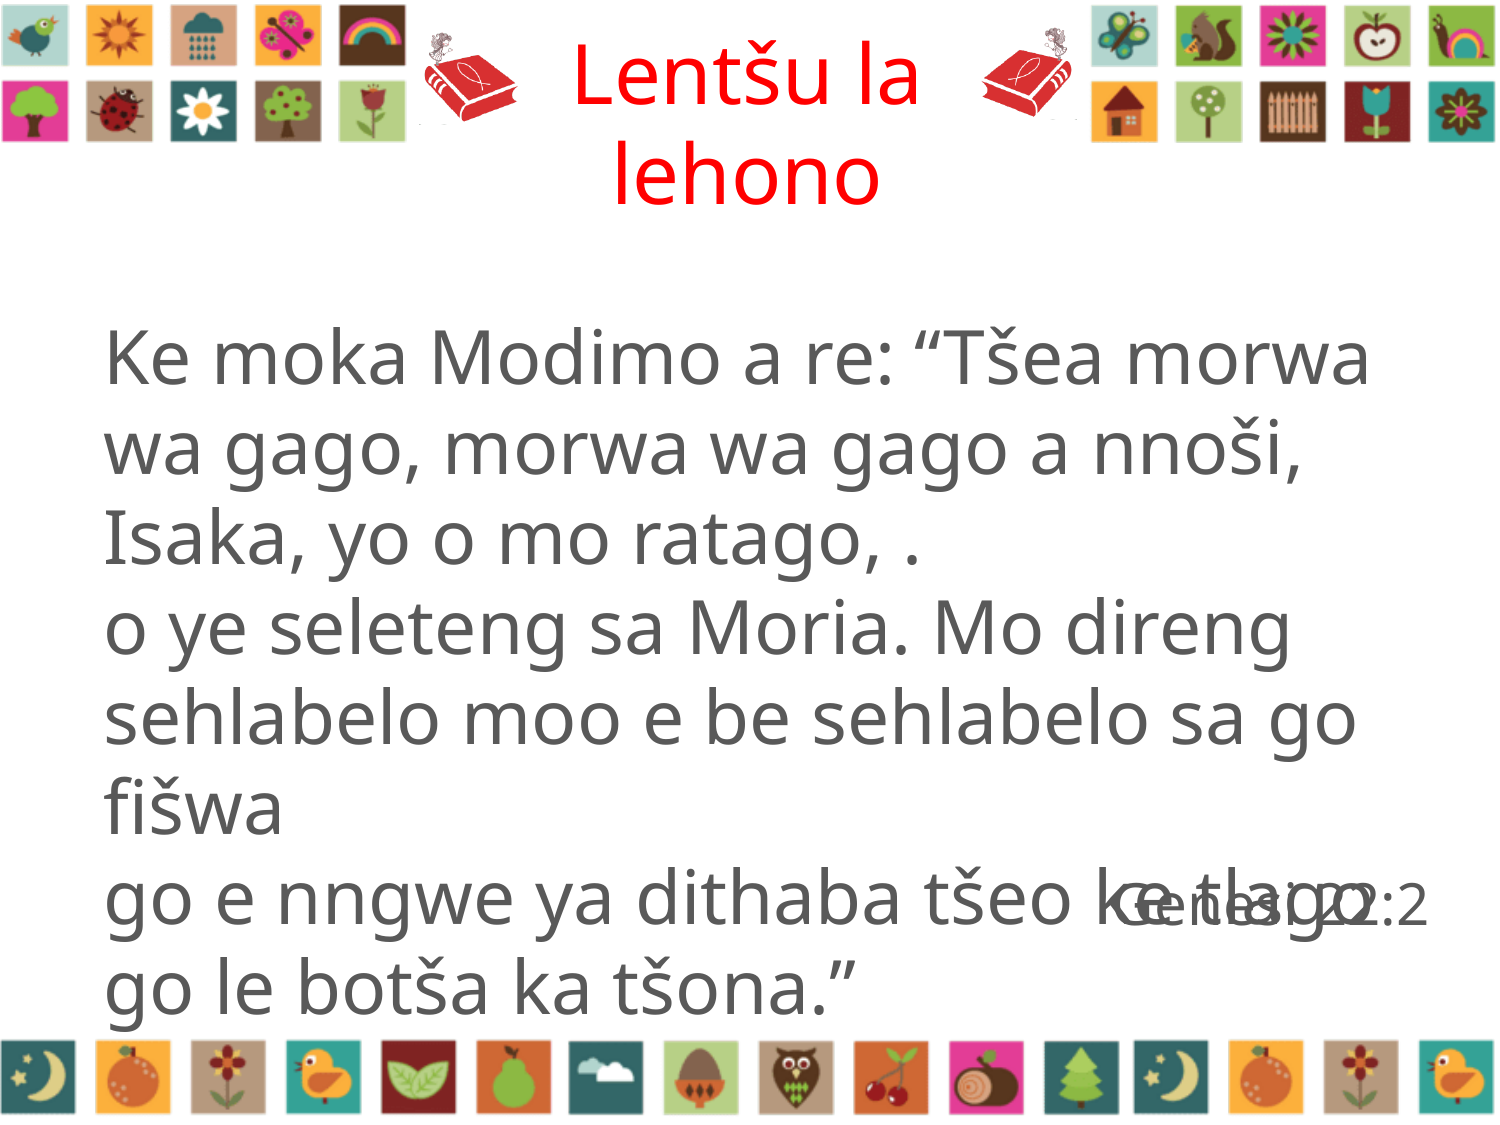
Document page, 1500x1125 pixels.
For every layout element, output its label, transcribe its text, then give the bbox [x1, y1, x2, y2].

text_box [0, 1028, 1500, 1118]
picture [950, 3, 1500, 150]
text_box Ke moka Modimo a re: “Tšea morwa wa gago, morwa wa gago a nnoši, Isaka, yo o mo ratago, . o ye seleteng sa Moria. Mo direng sehlabelo moo e be sehlabelo sa go fišwa go e nngwe ya dithaba tšeo ke tlago go le botša ka tšona.” [88, 302, 1436, 1027]
text_box Genesi 22:2 [812, 860, 1444, 945]
text_box Lentšu la lehono [414, 13, 1080, 229]
picture [0, 3, 550, 150]
